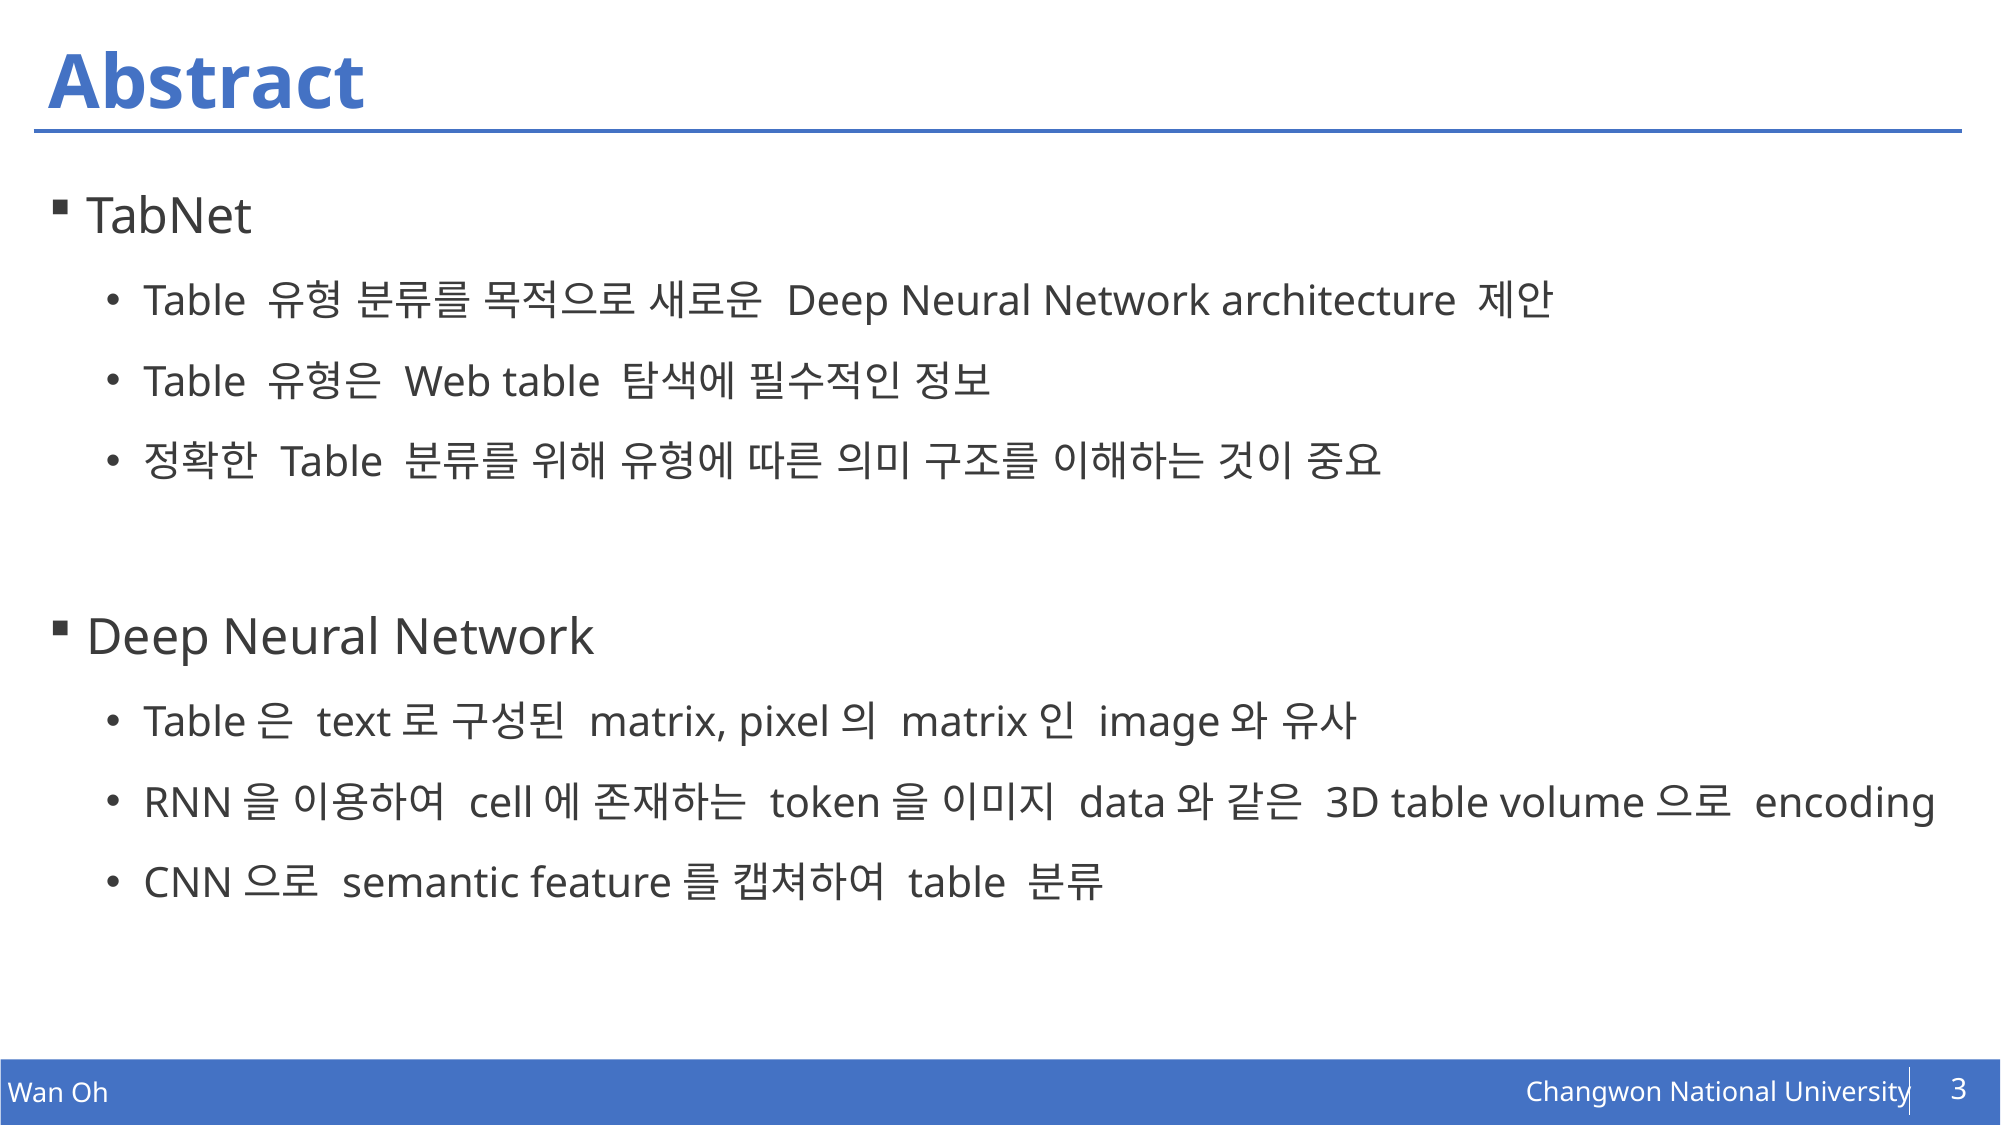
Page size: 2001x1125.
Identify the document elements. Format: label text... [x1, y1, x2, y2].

title Abstract [33, 27, 1963, 143]
list TabNet Table 유형 분류를 목적으로 새로운 Deep Neural Network architecture 제안 Table 유형은 Web table 탐색에 필수적인 정보 정확한 Table 분류를 위해 유형에 따른 의미 구조를 이해하는 것이 중요 Deep Neural Network Table은 text로 구성된 matrix, pixel의 matrix인 image와 유사 RNN을 이용하여 cell에 존재하는 token을 이미지 data와 같은 3D table volume으로 encoding CNN으로 semantic feature를 캡쳐하여 table 분류 [33, 152, 1963, 997]
slide_number 3 [1922, 1060, 1996, 1121]
